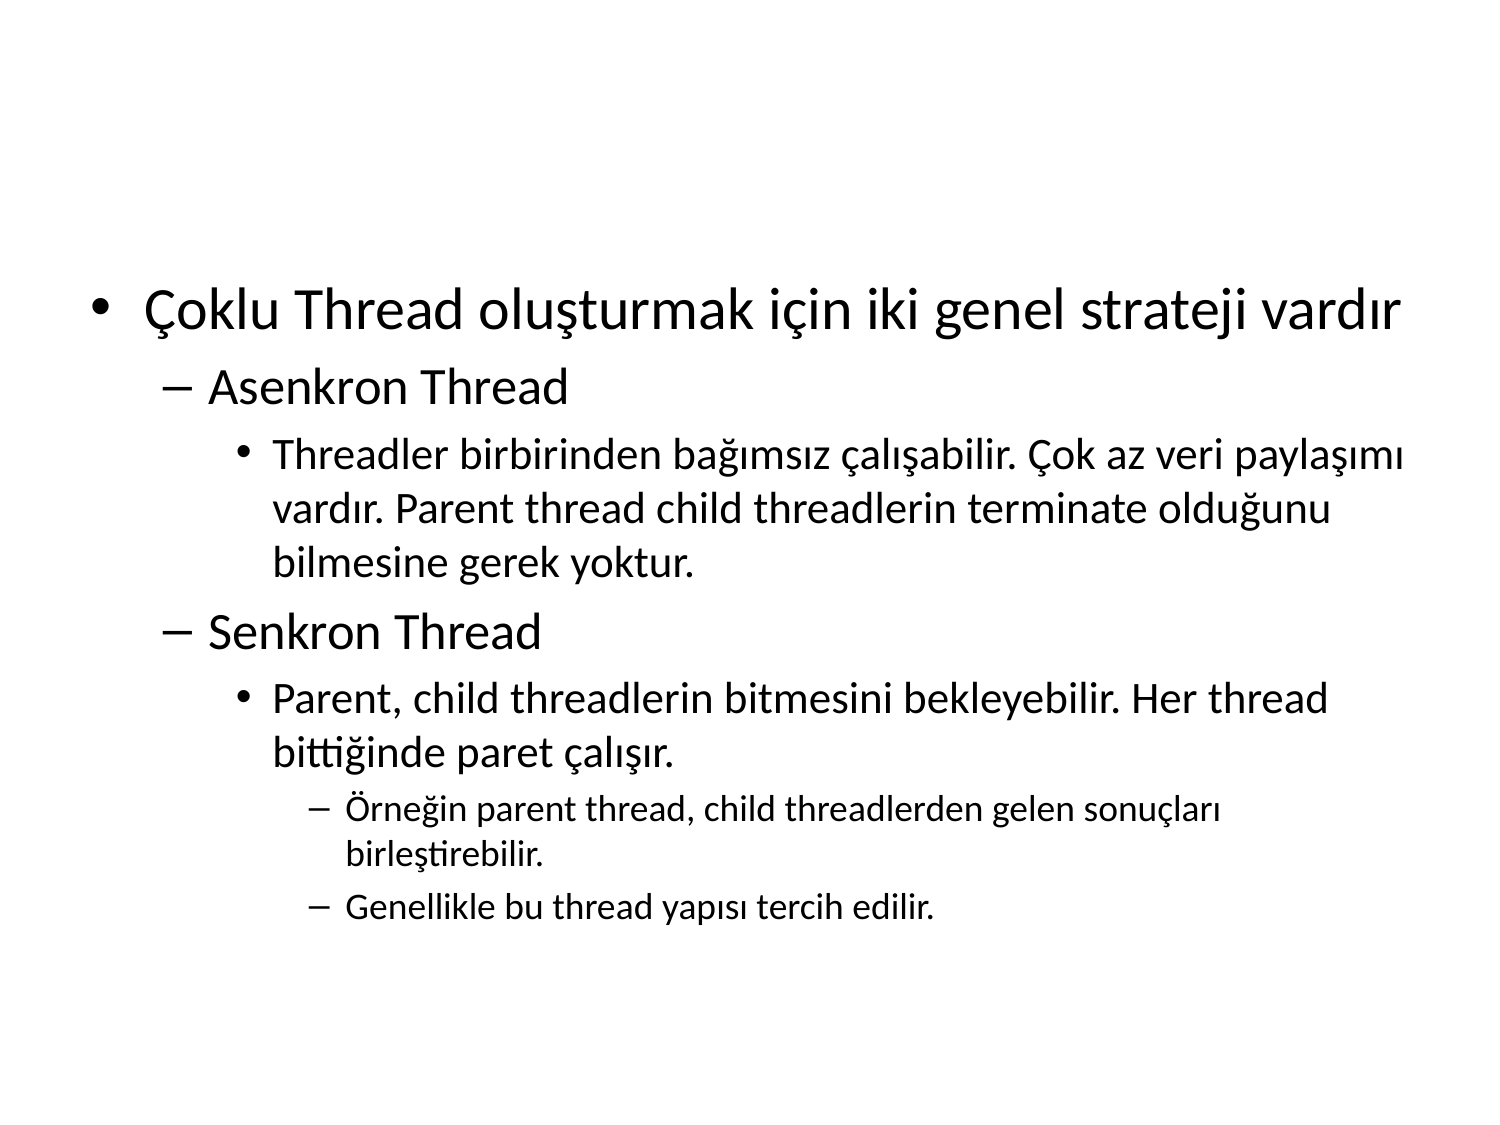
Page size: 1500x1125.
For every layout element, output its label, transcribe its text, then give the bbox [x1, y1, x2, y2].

list Çoklu Thread oluşturmak için iki genel strateji vardır Asenkron Thread Threadler birbirinden bağımsız çalışabilir. Çok az veri paylaşımı vardır. Parent thread child threadlerin terminate olduğunu bilmesine gerek yoktur. Senkron Thread Parent, child threadlerin bitmesini bekleyebilir. Her thread bittiğinde paret çalışır. Örneğin parent thread, child threadlerden gelen sonuçları birleştirebilir. Genellikle bu thread yapısı tercih edilir. [75, 262, 1425, 1005]
